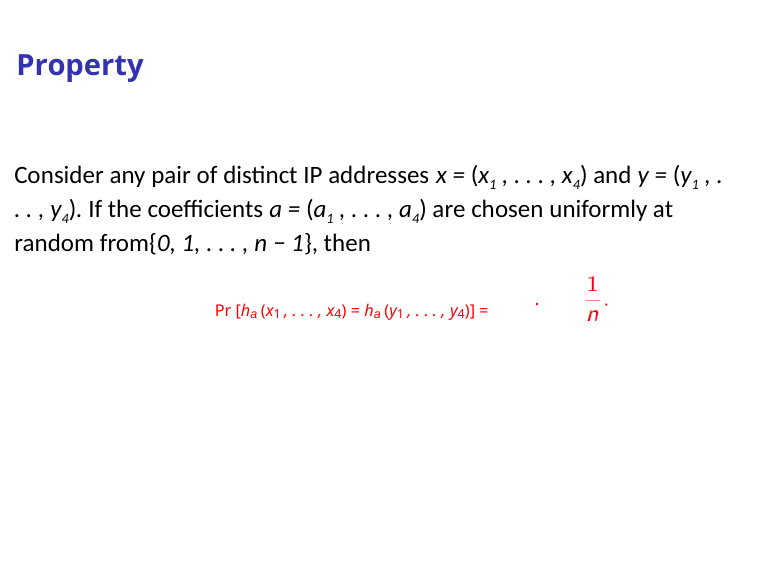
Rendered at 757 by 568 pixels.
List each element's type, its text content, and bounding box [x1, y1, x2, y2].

text_box Consider any pair of distinct IP addresses x = (x1 , . . . , x4) and y = (y1 , . . . , y4). If the coefficients a = (a1 , . . . , a4) are chosen uniformly at random from{0, 1, . . . , n − 1}, then [14, 158, 727, 328]
picture [582, 271, 610, 326]
title Property [14, 46, 740, 142]
text_box . [533, 286, 544, 309]
